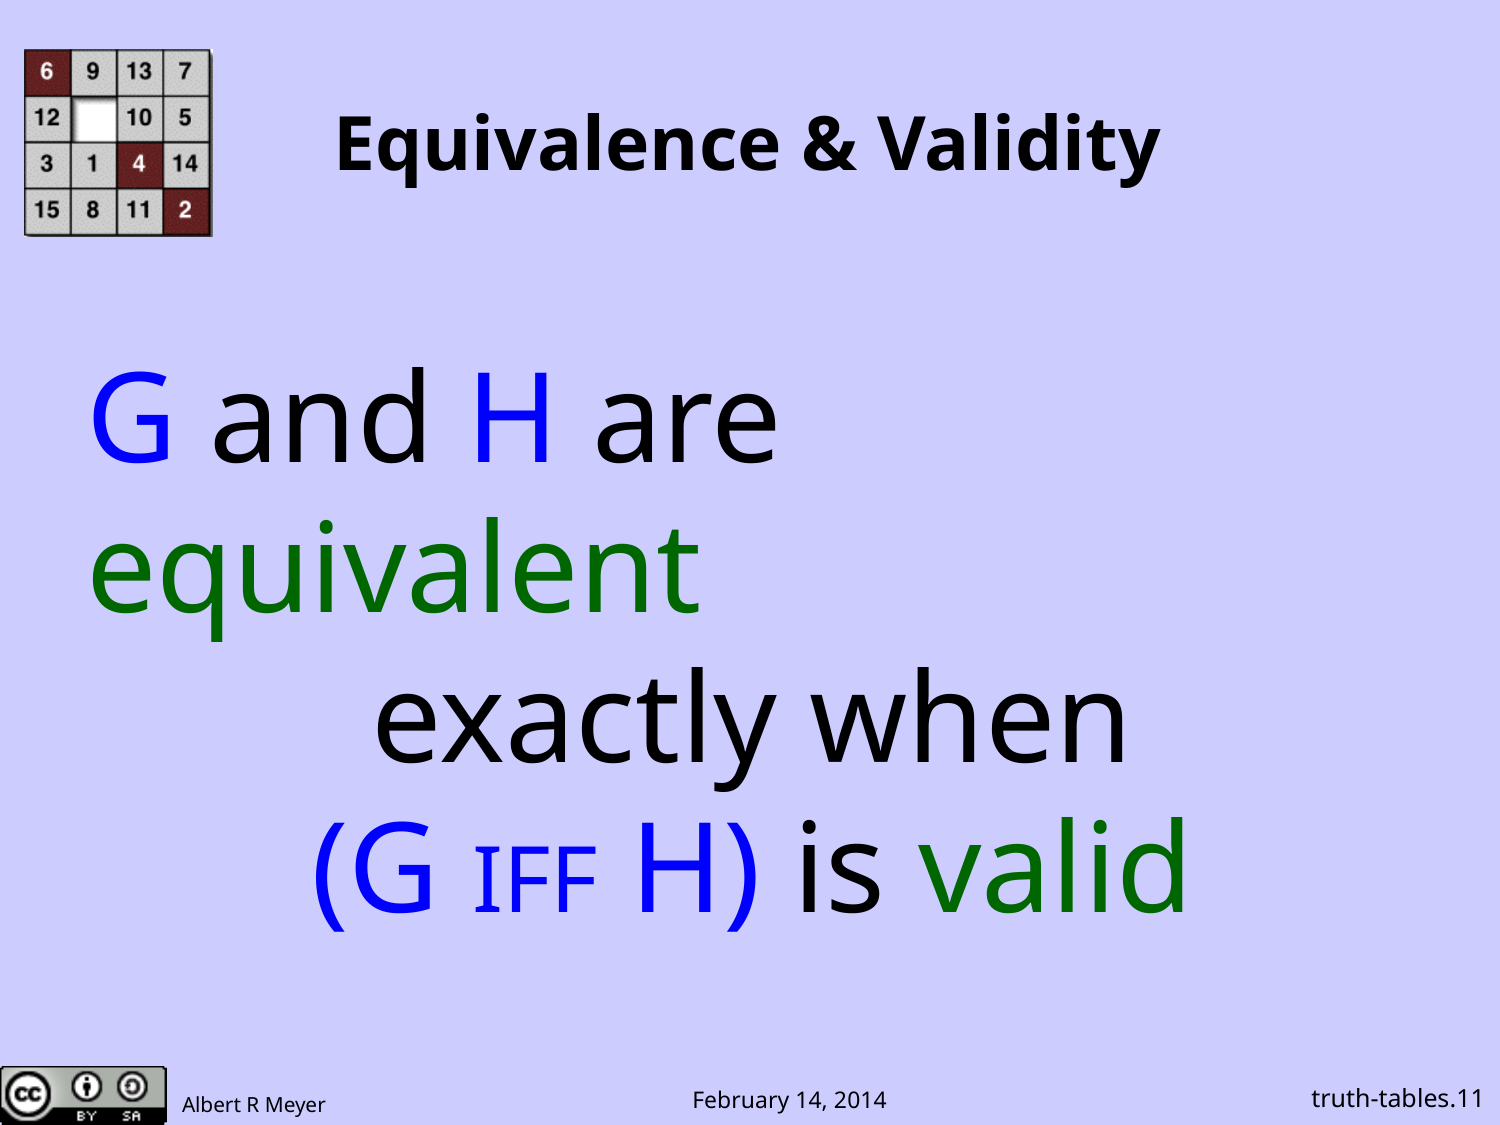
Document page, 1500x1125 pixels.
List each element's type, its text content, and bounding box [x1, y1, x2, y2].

slide_number truth-tables.11 [1289, 1074, 1500, 1121]
picture [24, 49, 213, 237]
text_box G and H are equivalent exactly when (G IFF H) is valid [71, 330, 1434, 946]
title Equivalence & Validity [317, 49, 1180, 231]
picture [0, 1066, 167, 1125]
